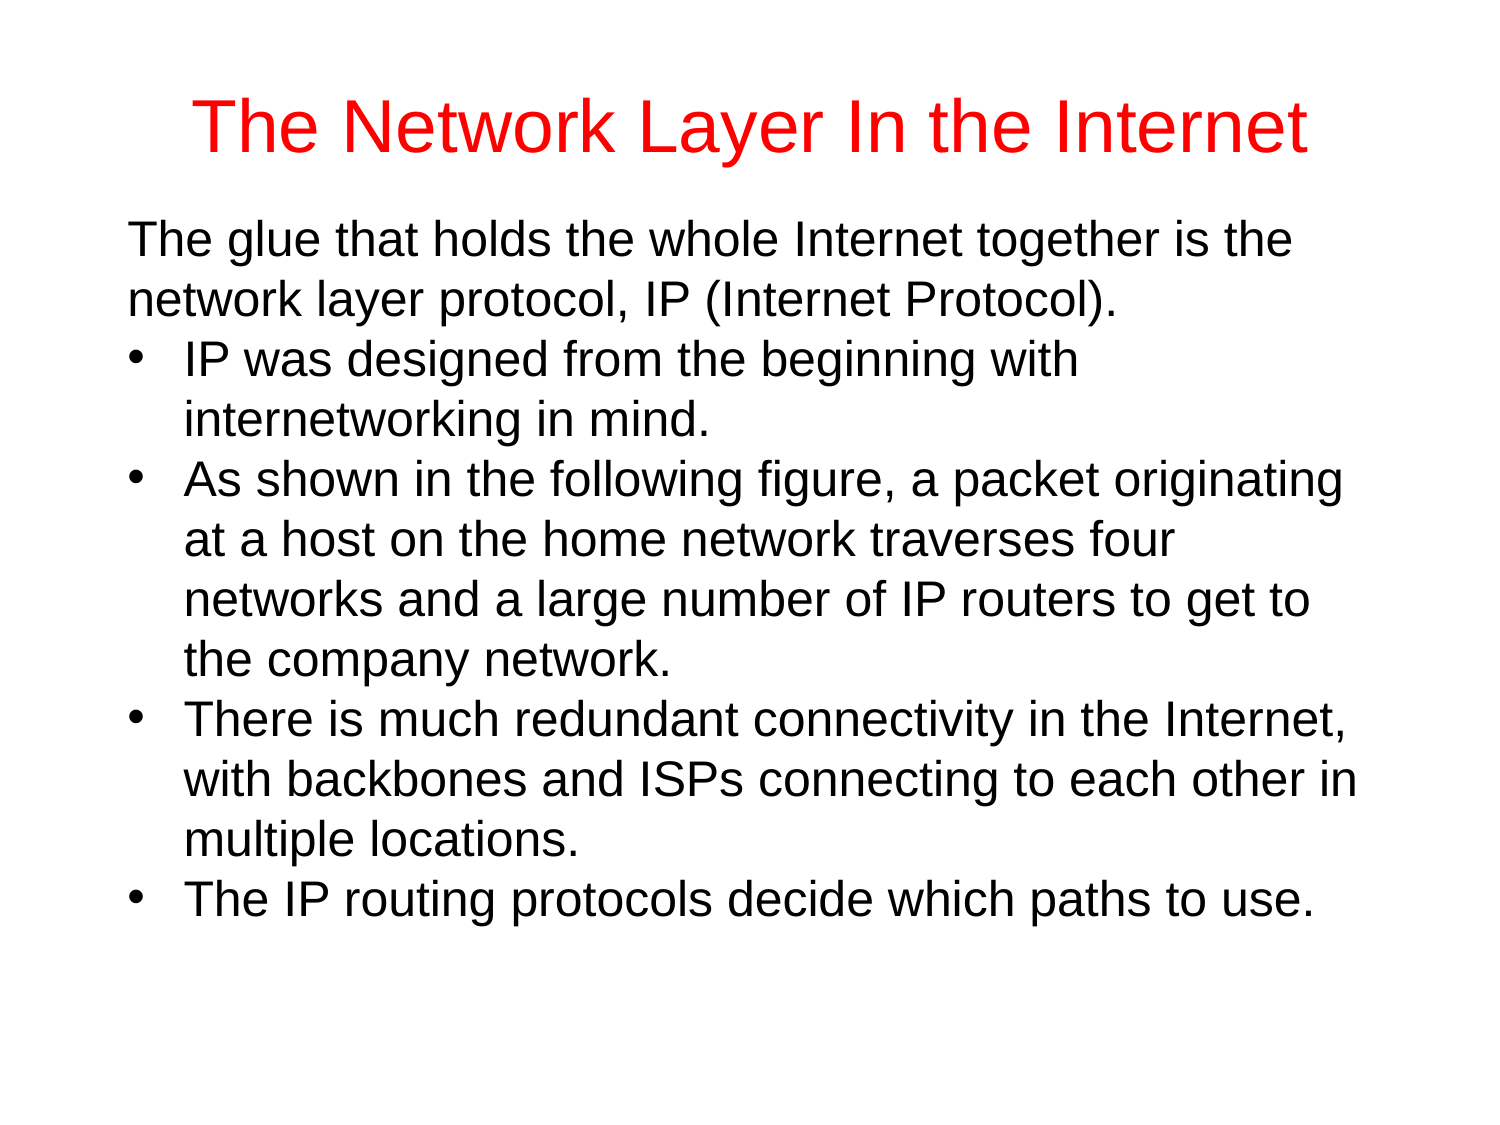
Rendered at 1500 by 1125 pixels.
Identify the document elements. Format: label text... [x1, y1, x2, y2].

text_box The glue that holds the whole Internet together is the network layer protocol, IP (Internet Protocol). IP was designed from the beginning with internetworking in mind. As shown in the following figure, a packet originating at a host on the home network traverses four networks and a large number of IP routers to get to the company network. There is much redundant connectivity in the Internet, with backbones and ISPs connecting to each other in multiple locations. The IP routing protocols decide which paths to use. [112, 198, 1388, 994]
title The Network Layer In the Internet [0, 0, 1500, 245]
